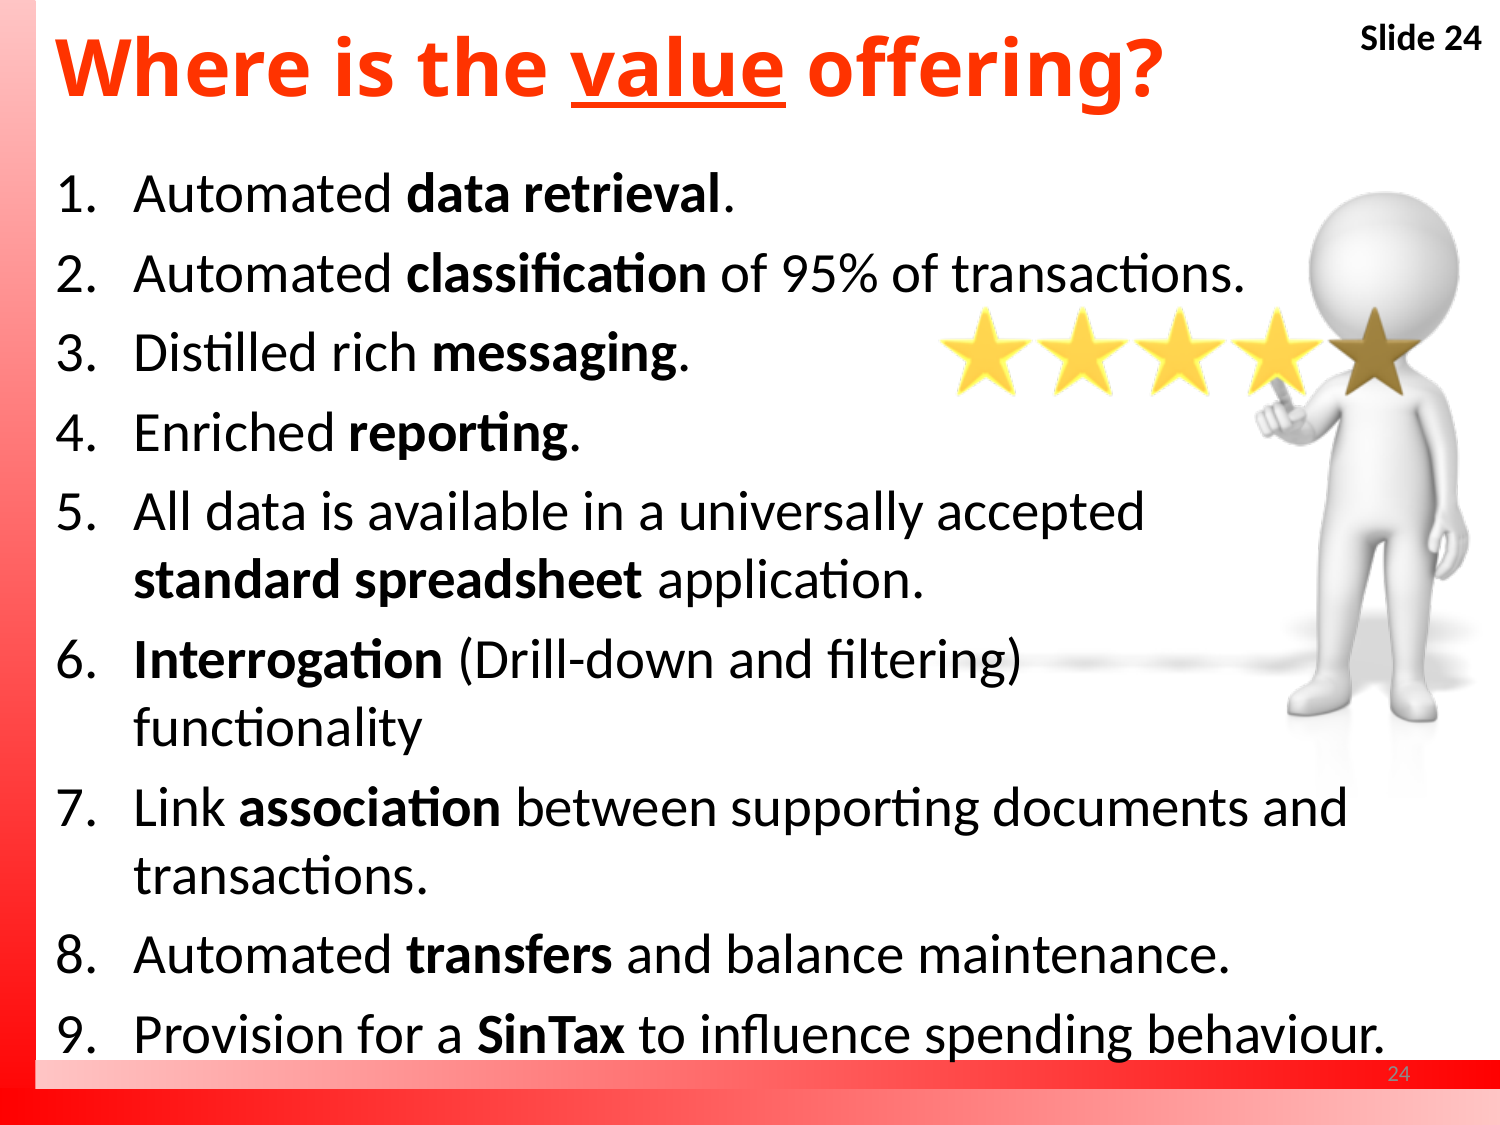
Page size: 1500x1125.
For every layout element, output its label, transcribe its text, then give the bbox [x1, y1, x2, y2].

list Automated data retrieval. Automated classification of 95% of transactions. Distilled rich messaging. Enriched reporting. All data is available in a universally accepted standard spreadsheet application. ​Interrogation (Drill-down and filtering) functionality Link association between supporting documents and transactions. Automated transfers and balance maintenance. Provision for a SinTax to influence spending behaviour. [41, 149, 1500, 1083]
picture [913, 175, 1500, 802]
slide_number 24 [1074, 1042, 1425, 1103]
title Where is the value offering? [41, 4, 1500, 126]
